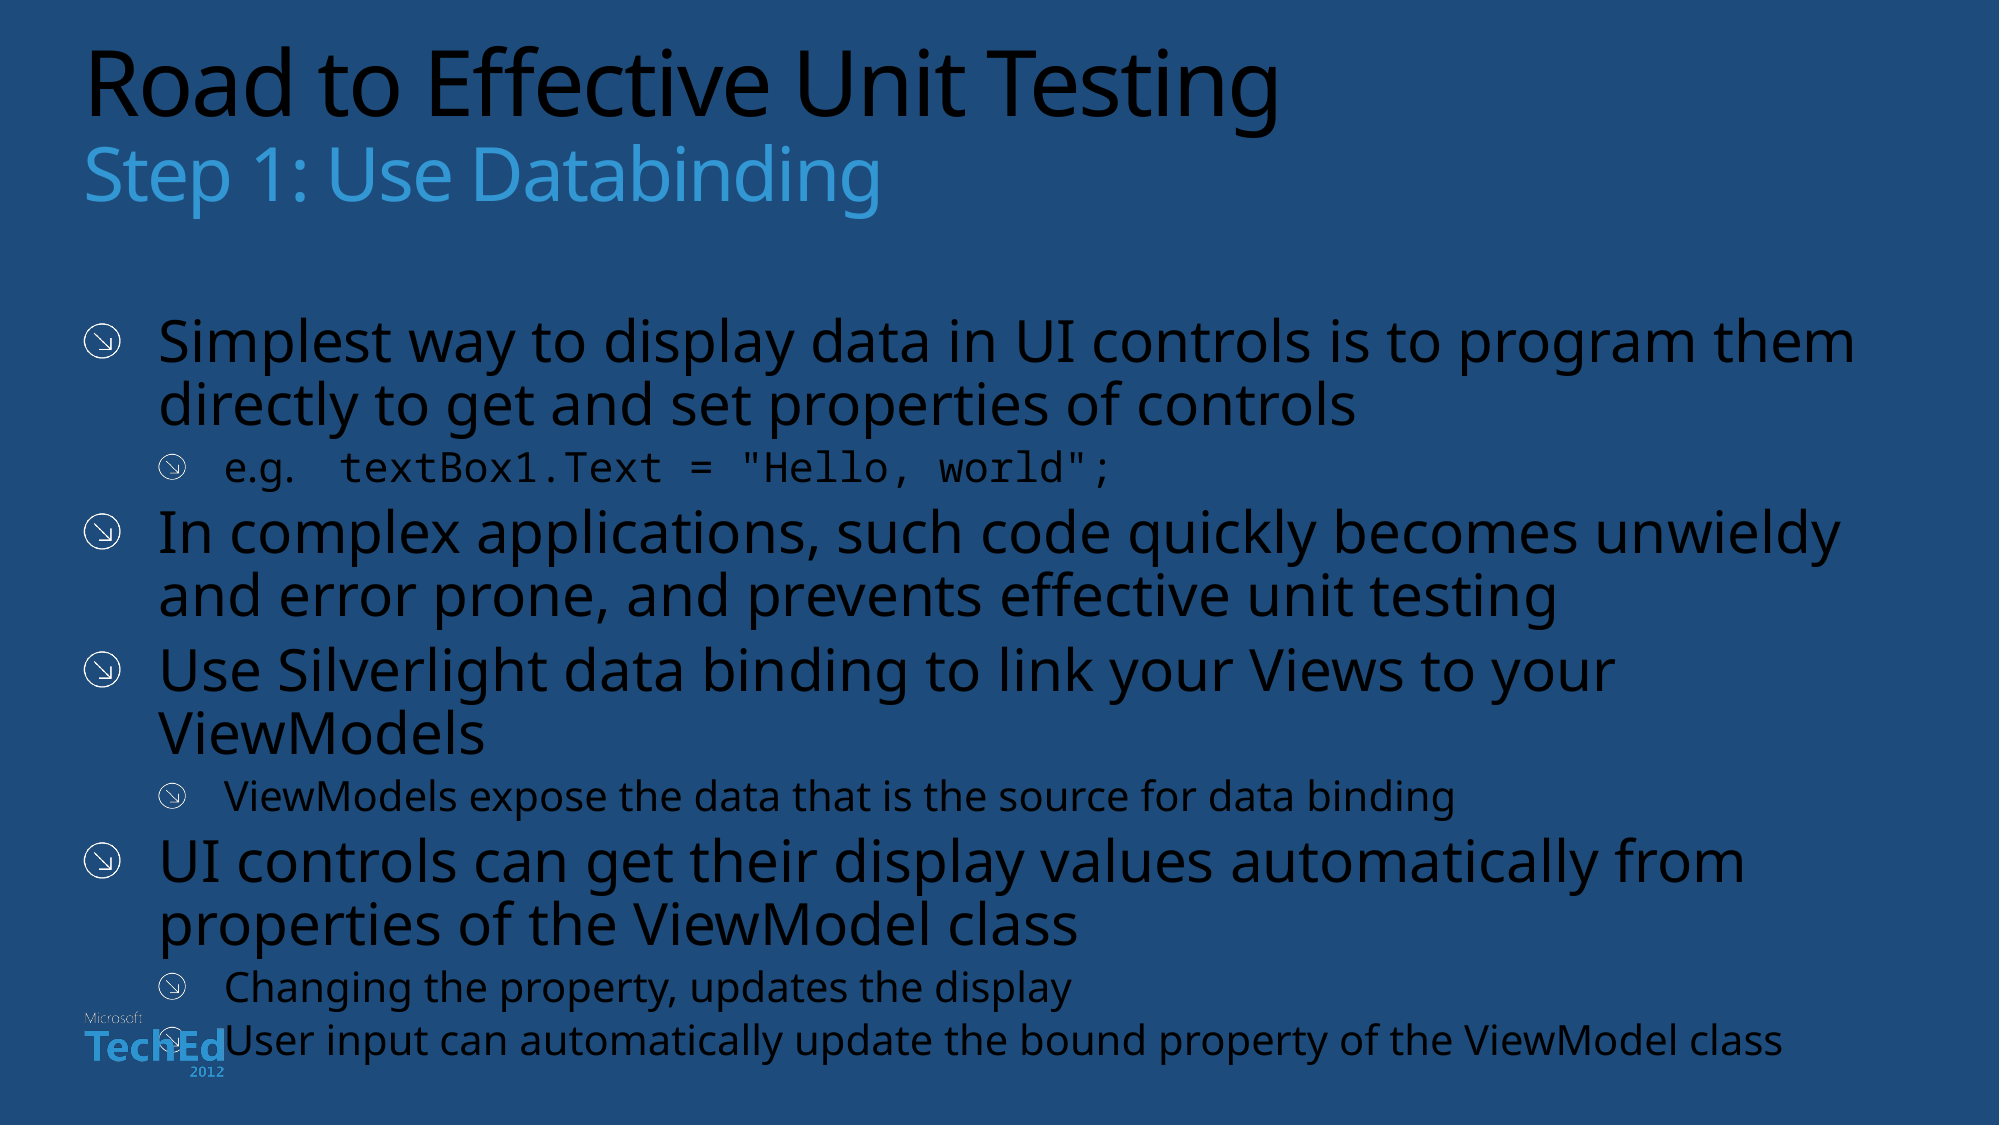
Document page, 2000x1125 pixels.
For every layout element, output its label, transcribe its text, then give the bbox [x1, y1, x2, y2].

picture [83, 512, 121, 550]
picture [158, 453, 186, 480]
picture [158, 782, 186, 809]
title Road to Effective Unit Testing Step 1: Use Databinding [83, 37, 1917, 220]
picture [158, 972, 186, 1000]
picture [83, 841, 121, 879]
list Simplest way to display data in UI controls is to program them directly to get and set properties of controls e.g. textBox1.Text = "Hello, world"; In complex applications, such code quickly becomes unwieldy and error prone, and prevents effective unit testing Use Silverlight data binding to link your Views to your ViewModels ViewModels expose the data that is the source for data binding UI controls can get their display values automatically from properties of the ViewModel class Changing the property, updates the display User input can automatically update the bound property of the ViewModel class [83, 312, 1917, 1062]
picture [83, 650, 121, 688]
picture [84, 1010, 238, 1082]
picture [83, 322, 121, 359]
